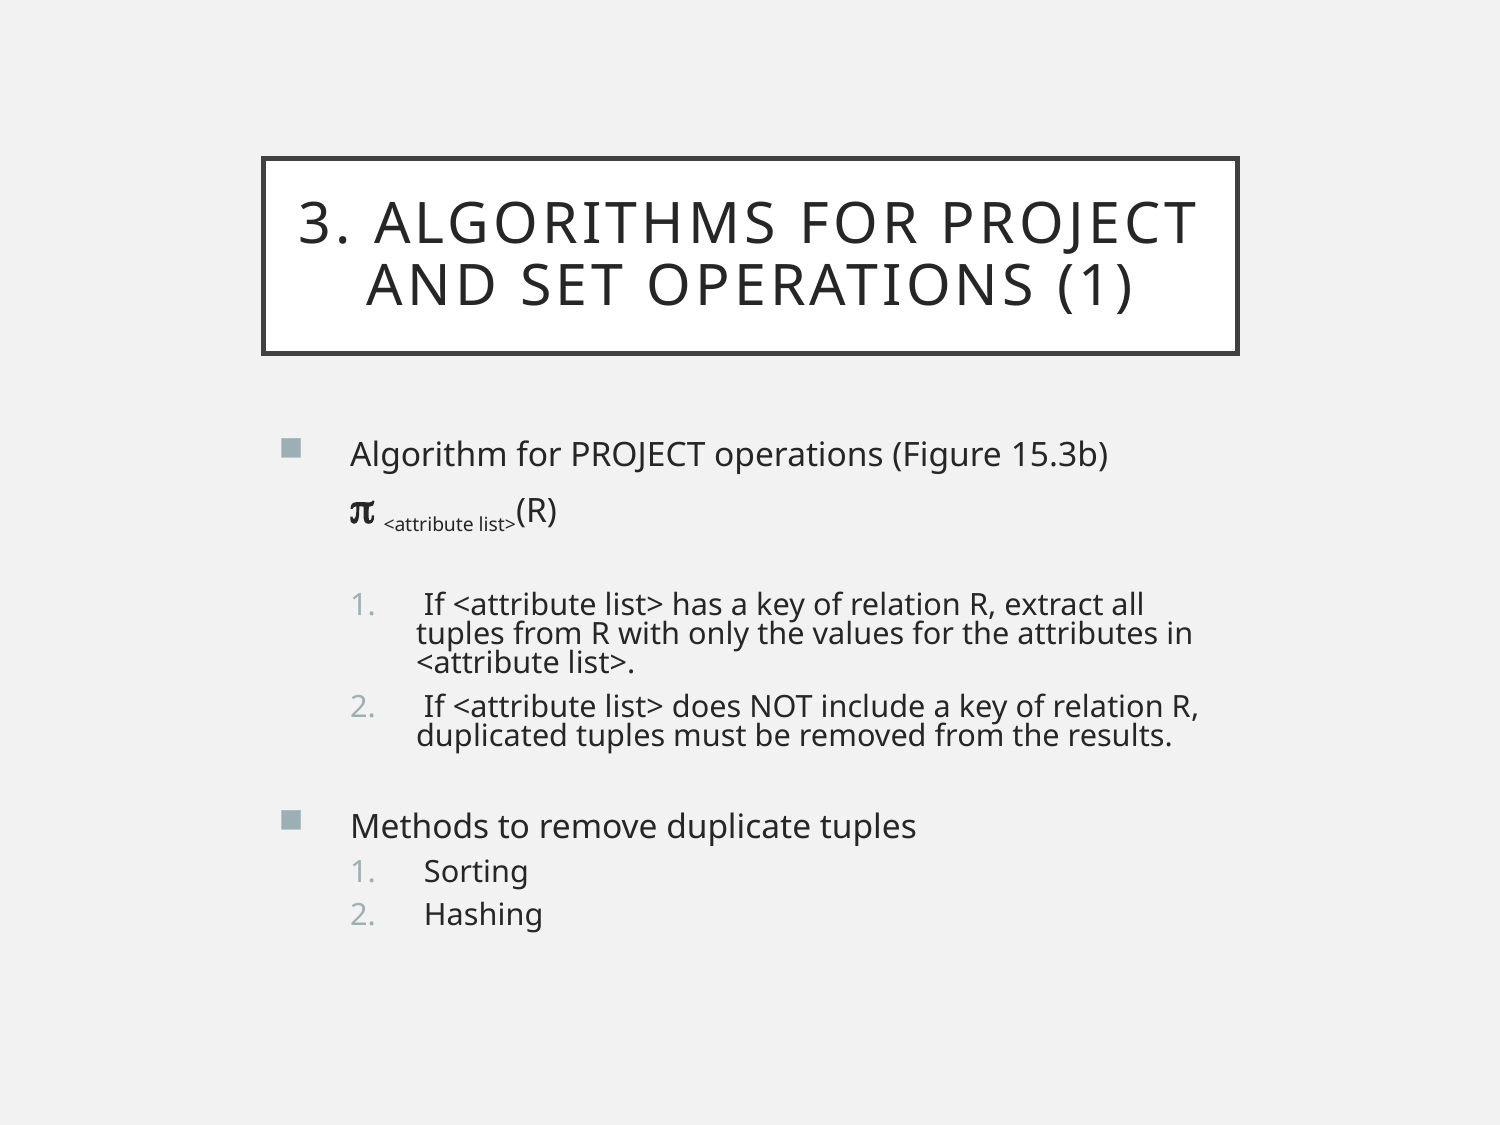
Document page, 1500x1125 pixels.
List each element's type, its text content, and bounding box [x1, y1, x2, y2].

text_box [112, 216, 1465, 1034]
title 3. Algorithms for PROJECT and SET Operations (1) [261, 156, 1240, 216]
